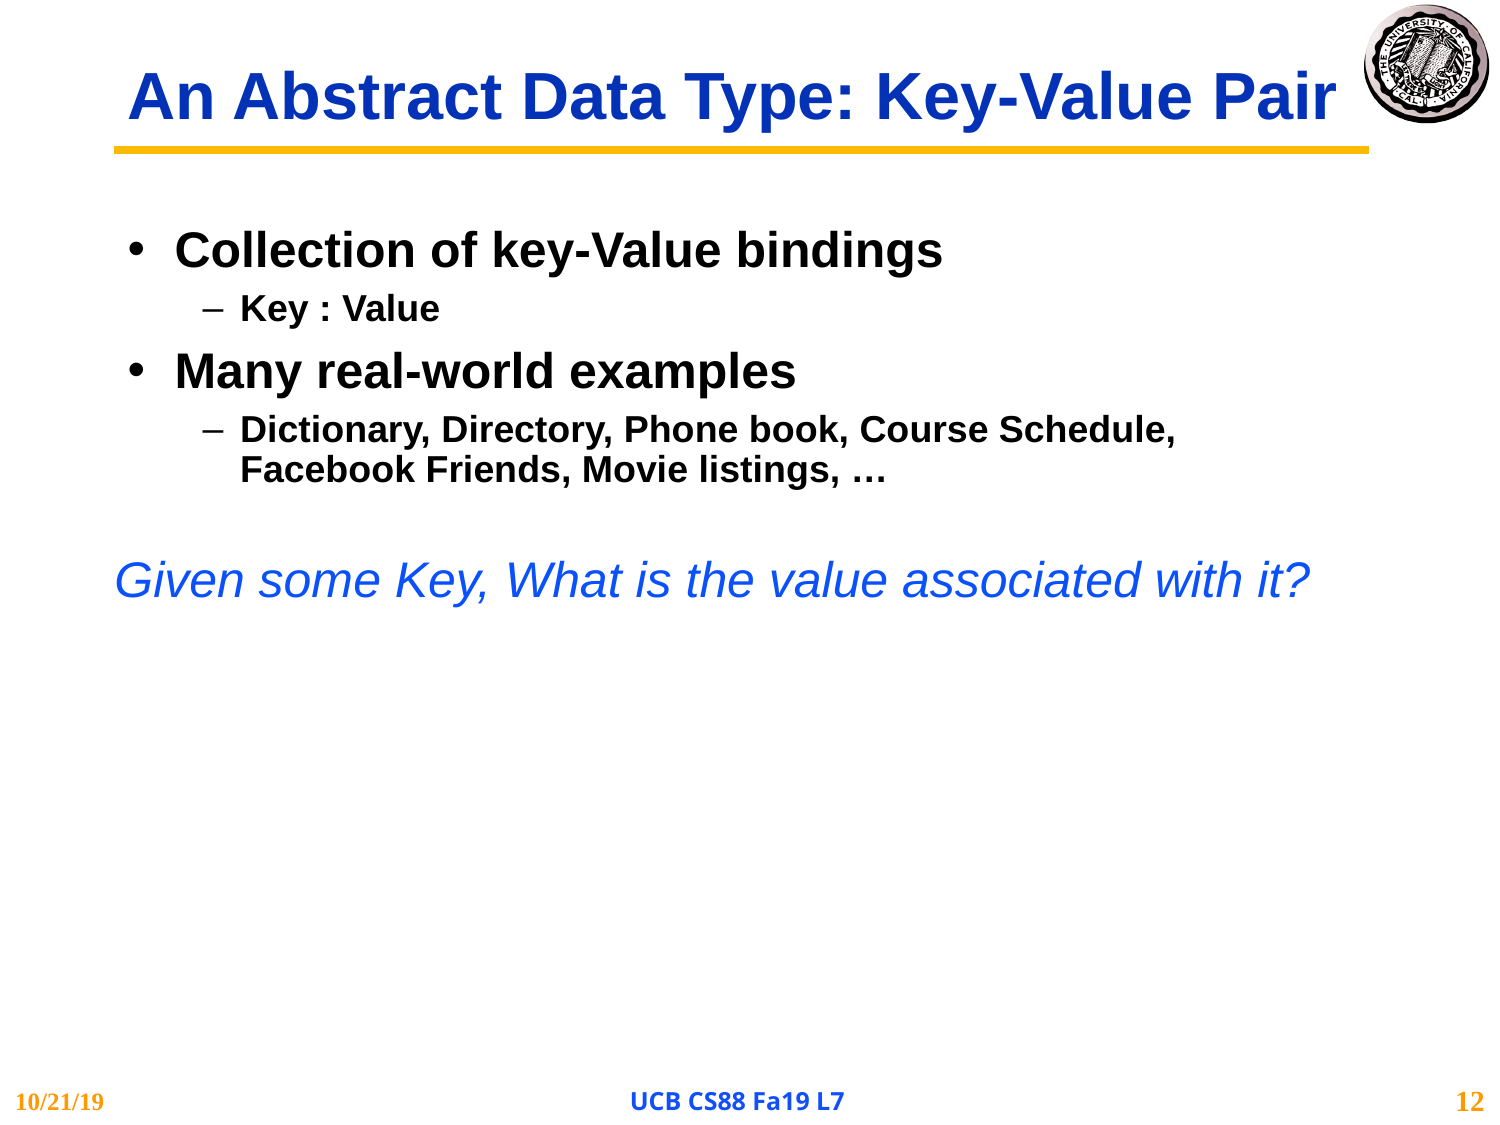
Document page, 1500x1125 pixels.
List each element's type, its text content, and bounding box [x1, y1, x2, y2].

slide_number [0, 1074, 250, 1125]
picture [1350, 0, 1500, 127]
slide_number 12 [1412, 1074, 1500, 1125]
footer UCB CS88 Fa19 L7 [500, 1074, 975, 1125]
text_box Given some Key, What is the value associated with it? [99, 540, 1372, 616]
title An Abstract Data Type: Key-Value Pair [112, 37, 1375, 159]
list Collection of key-Value bindings Key : Value Many real-world examples Dictionary, Directory, Phone book, Course Schedule, Facebook Friends, Movie listings, … [112, 216, 1363, 540]
